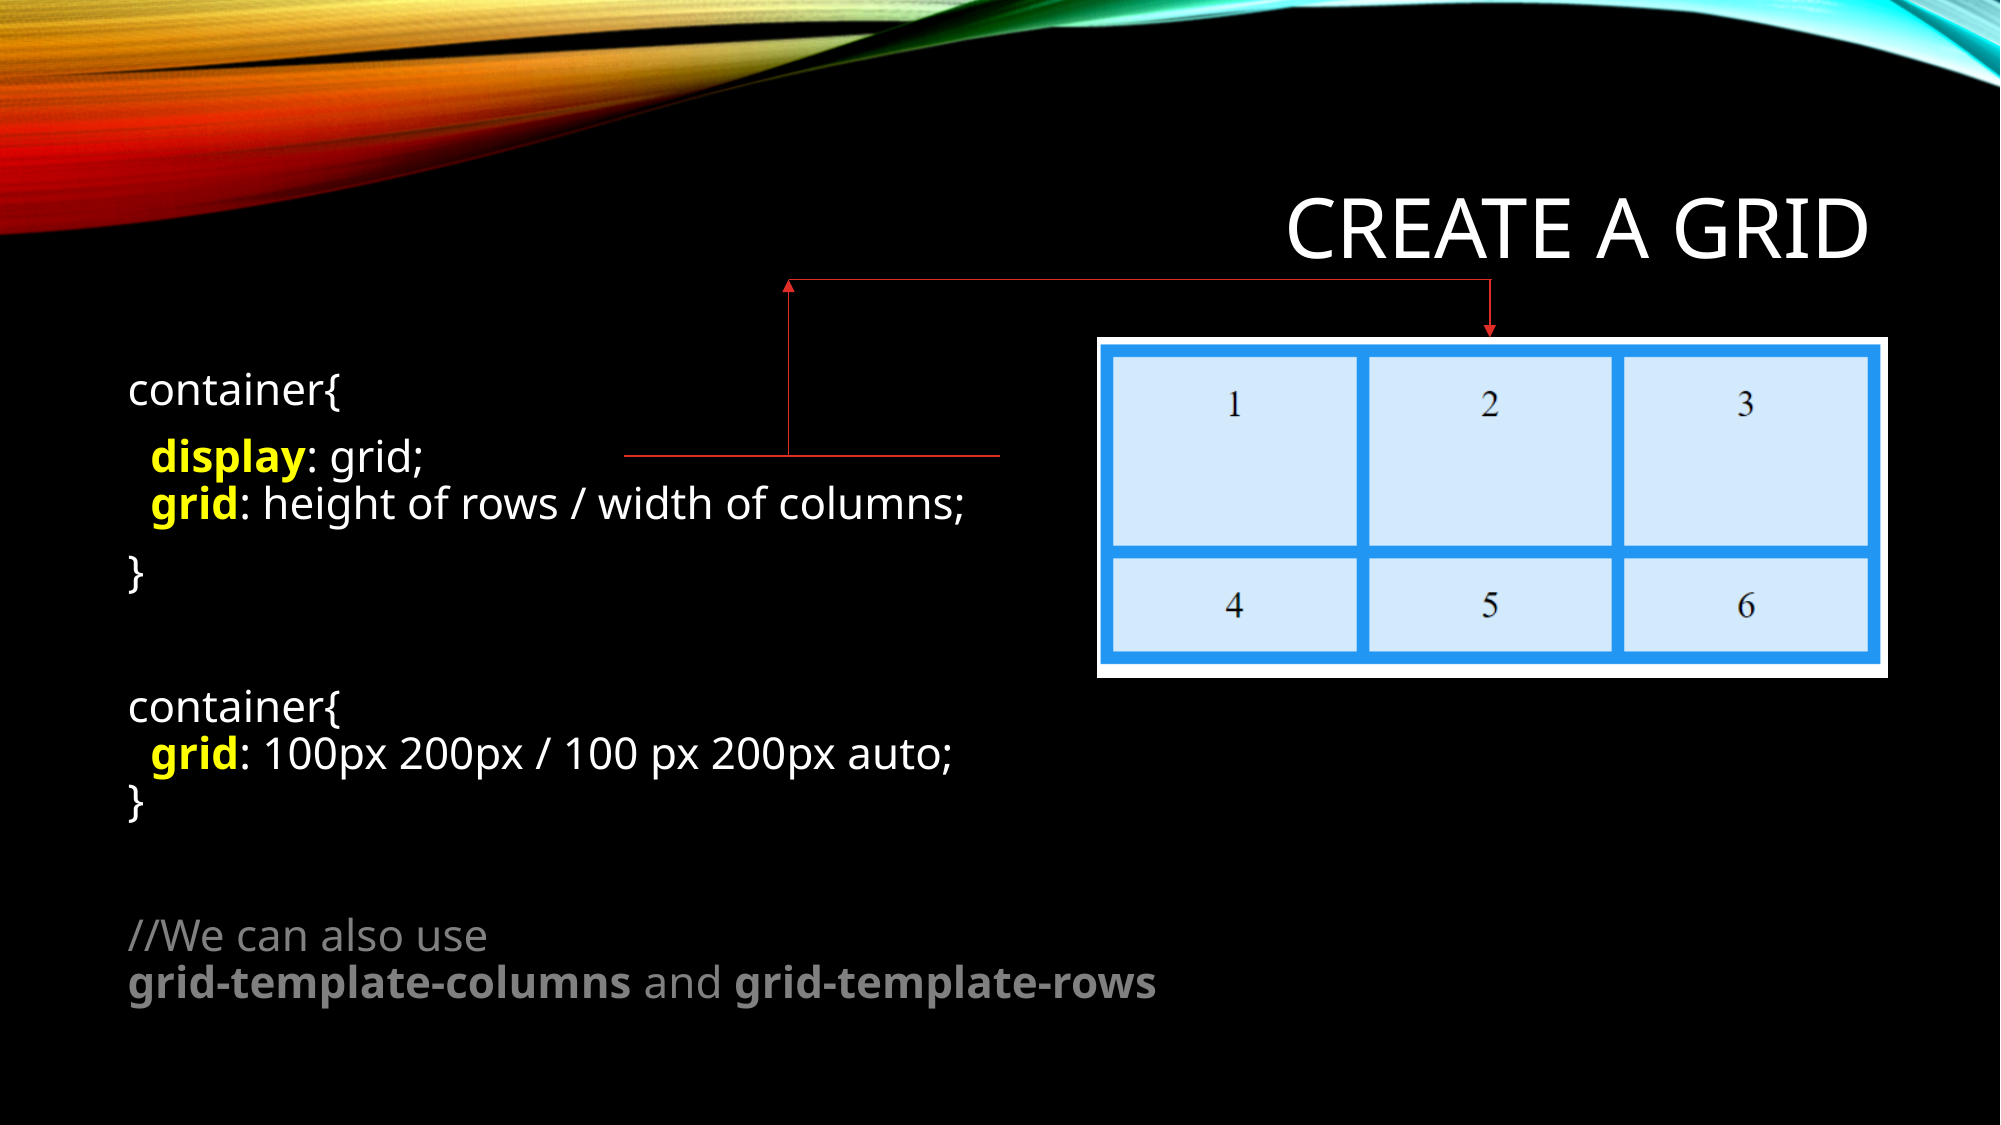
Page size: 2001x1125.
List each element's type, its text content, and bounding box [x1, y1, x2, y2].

picture [0, 0, 2000, 237]
list container{ display: grid; grid: height of rows / width of columns; } container{ grid: 100px 200px / 100 px 200px auto; } //We can also use grid-template-columns and grid-template-rows [112, 360, 1888, 1021]
title Create a grid [474, 125, 1888, 338]
picture [1097, 337, 1888, 678]
